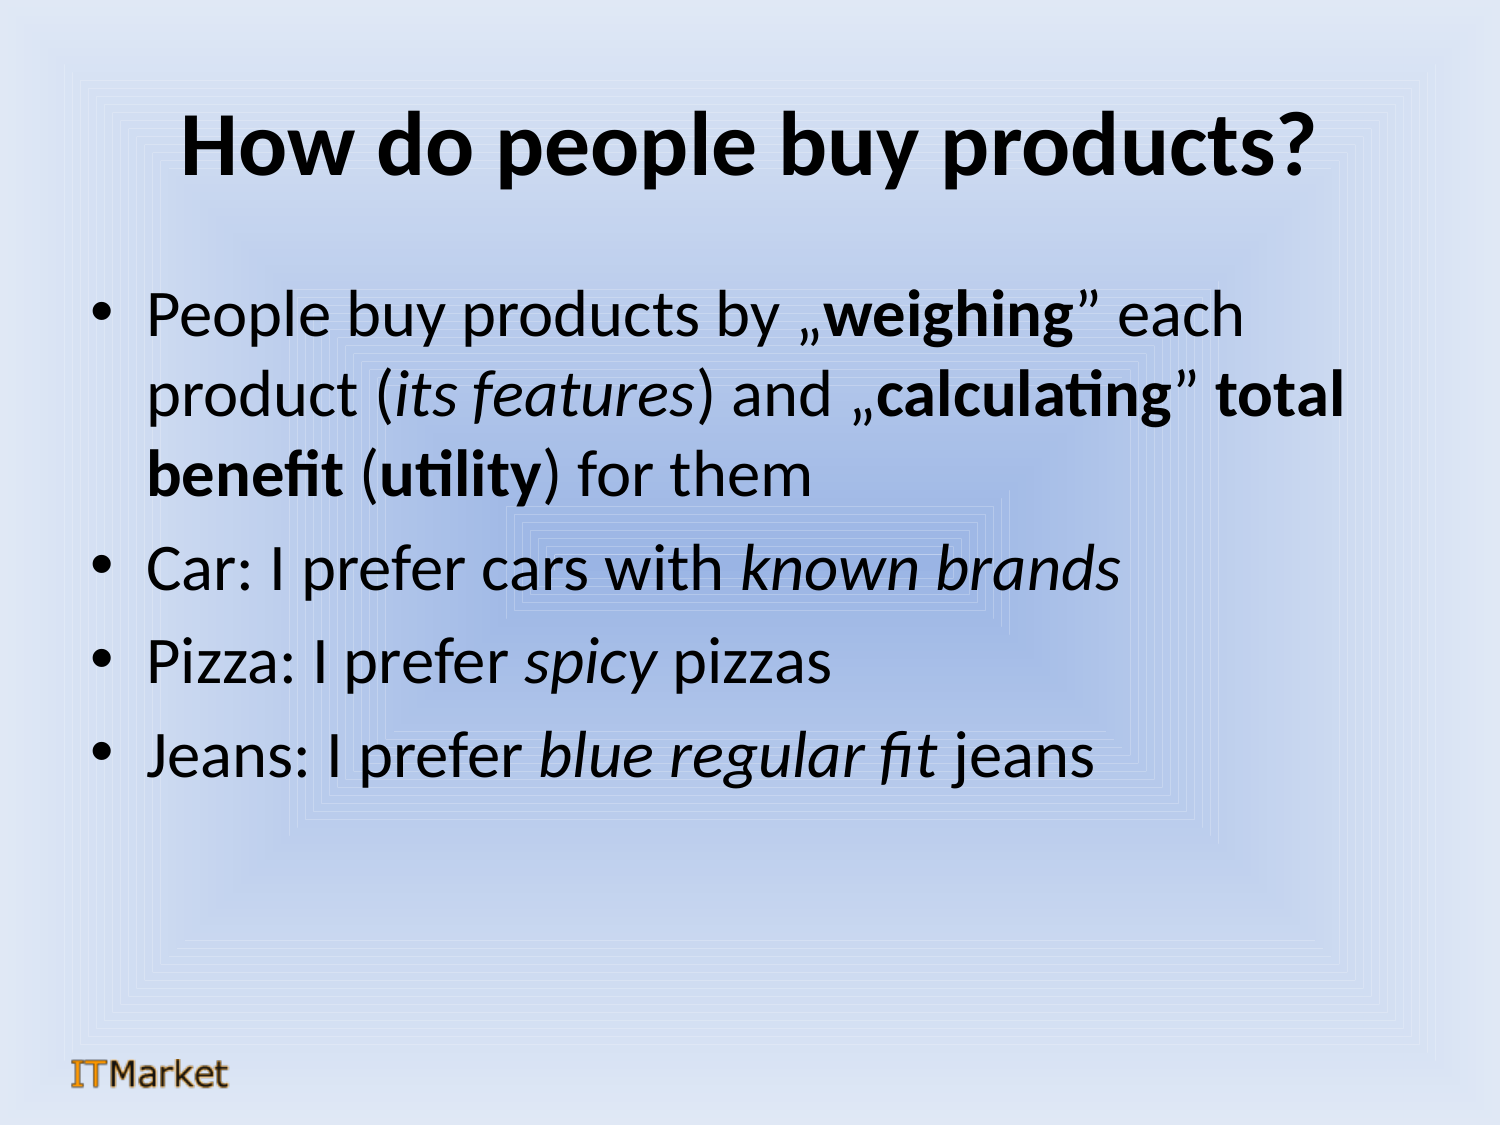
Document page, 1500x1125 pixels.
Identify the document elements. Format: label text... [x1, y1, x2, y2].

list People buy products by „weighing” each product (its features) and „calculating” total benefit (utility) for them Car: I prefer cars with known brands Pizza: I prefer spicy pizzas Jeans: I prefer blue regular fit jeans [75, 262, 1425, 1005]
picture [70, 1059, 231, 1090]
title How do people buy products? [75, 45, 1425, 233]
